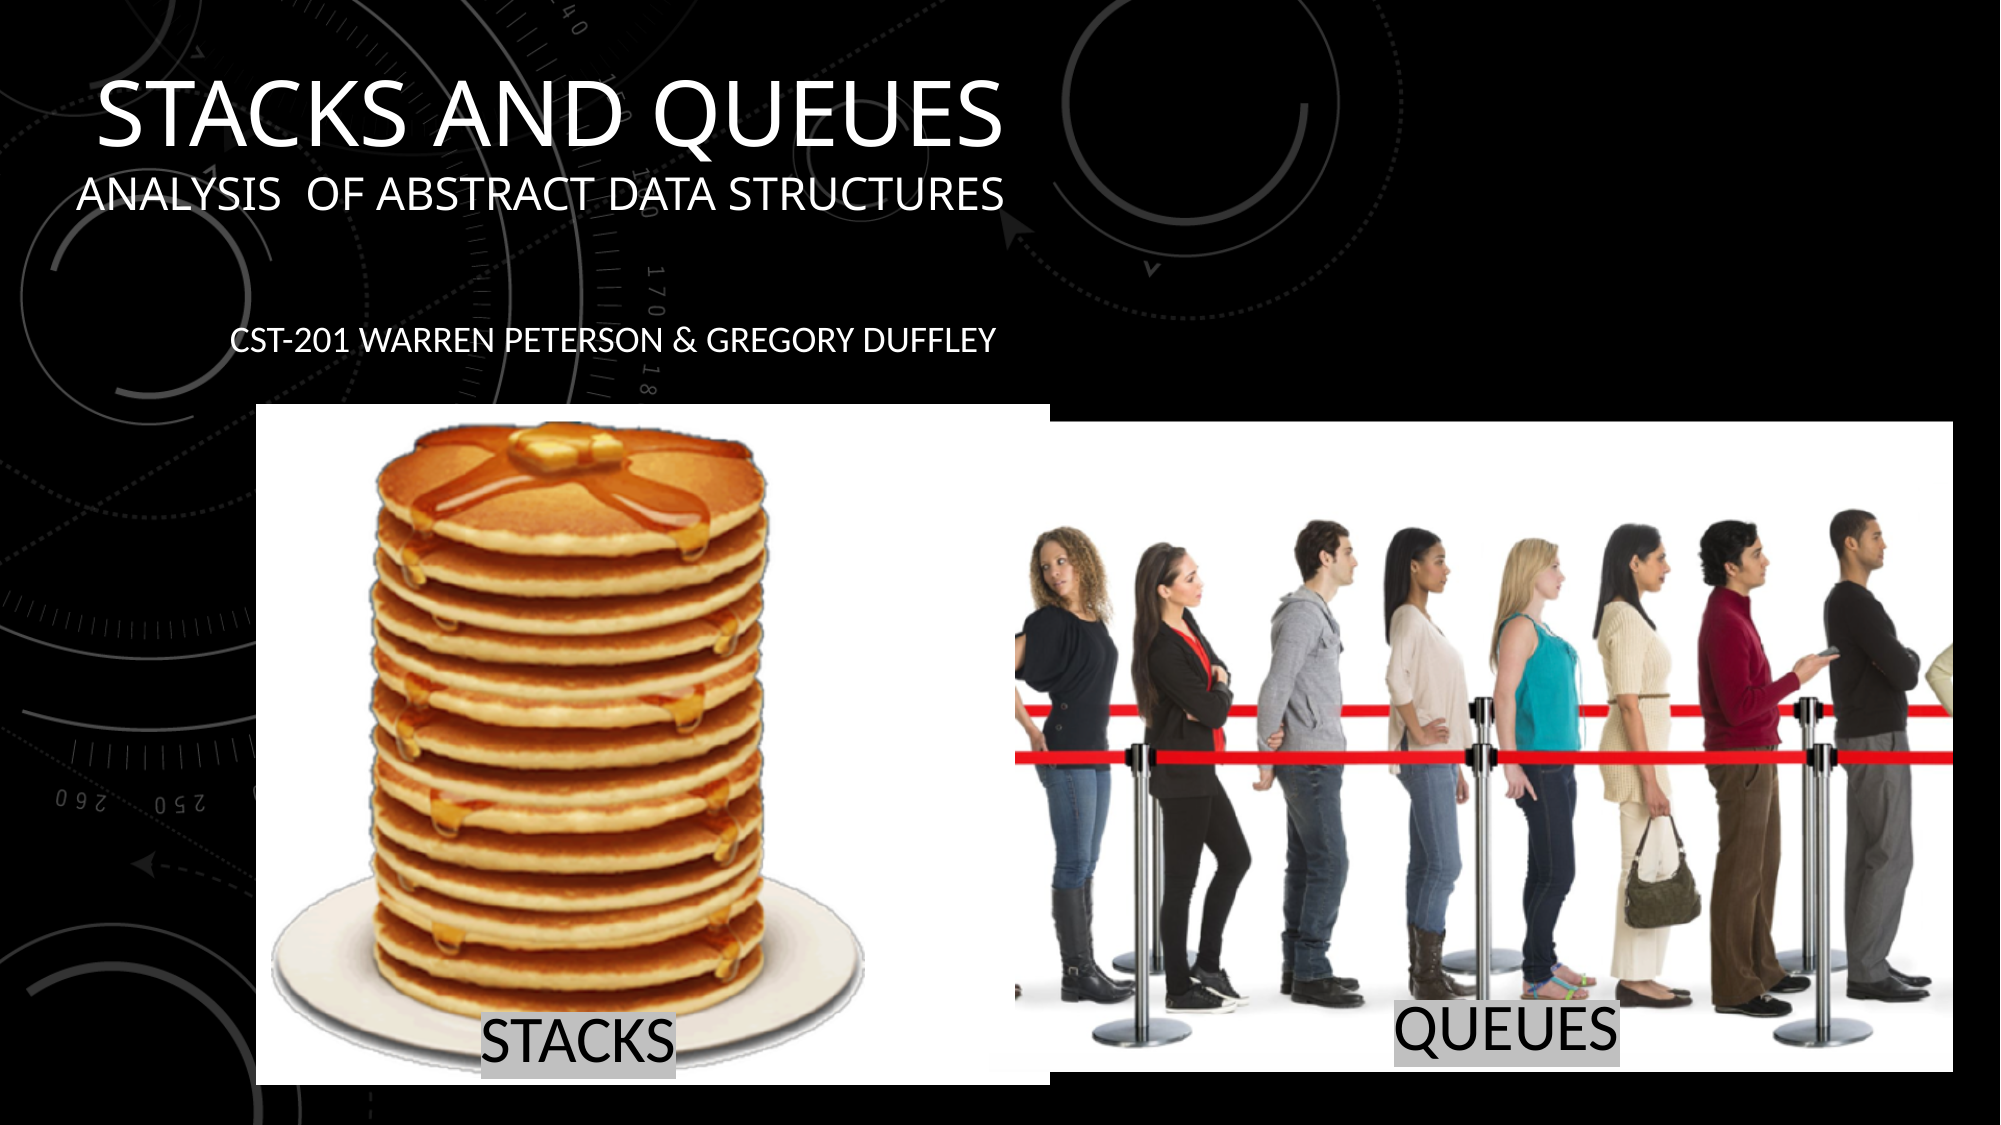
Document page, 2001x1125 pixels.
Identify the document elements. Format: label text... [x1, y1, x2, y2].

title Stacks and queues analysis of abstract data structures [19, 10, 1021, 228]
picture [0, 0, 2000, 1125]
subtitle CST-201 Warren Peterson & Gregory duffley [19, 307, 1127, 385]
